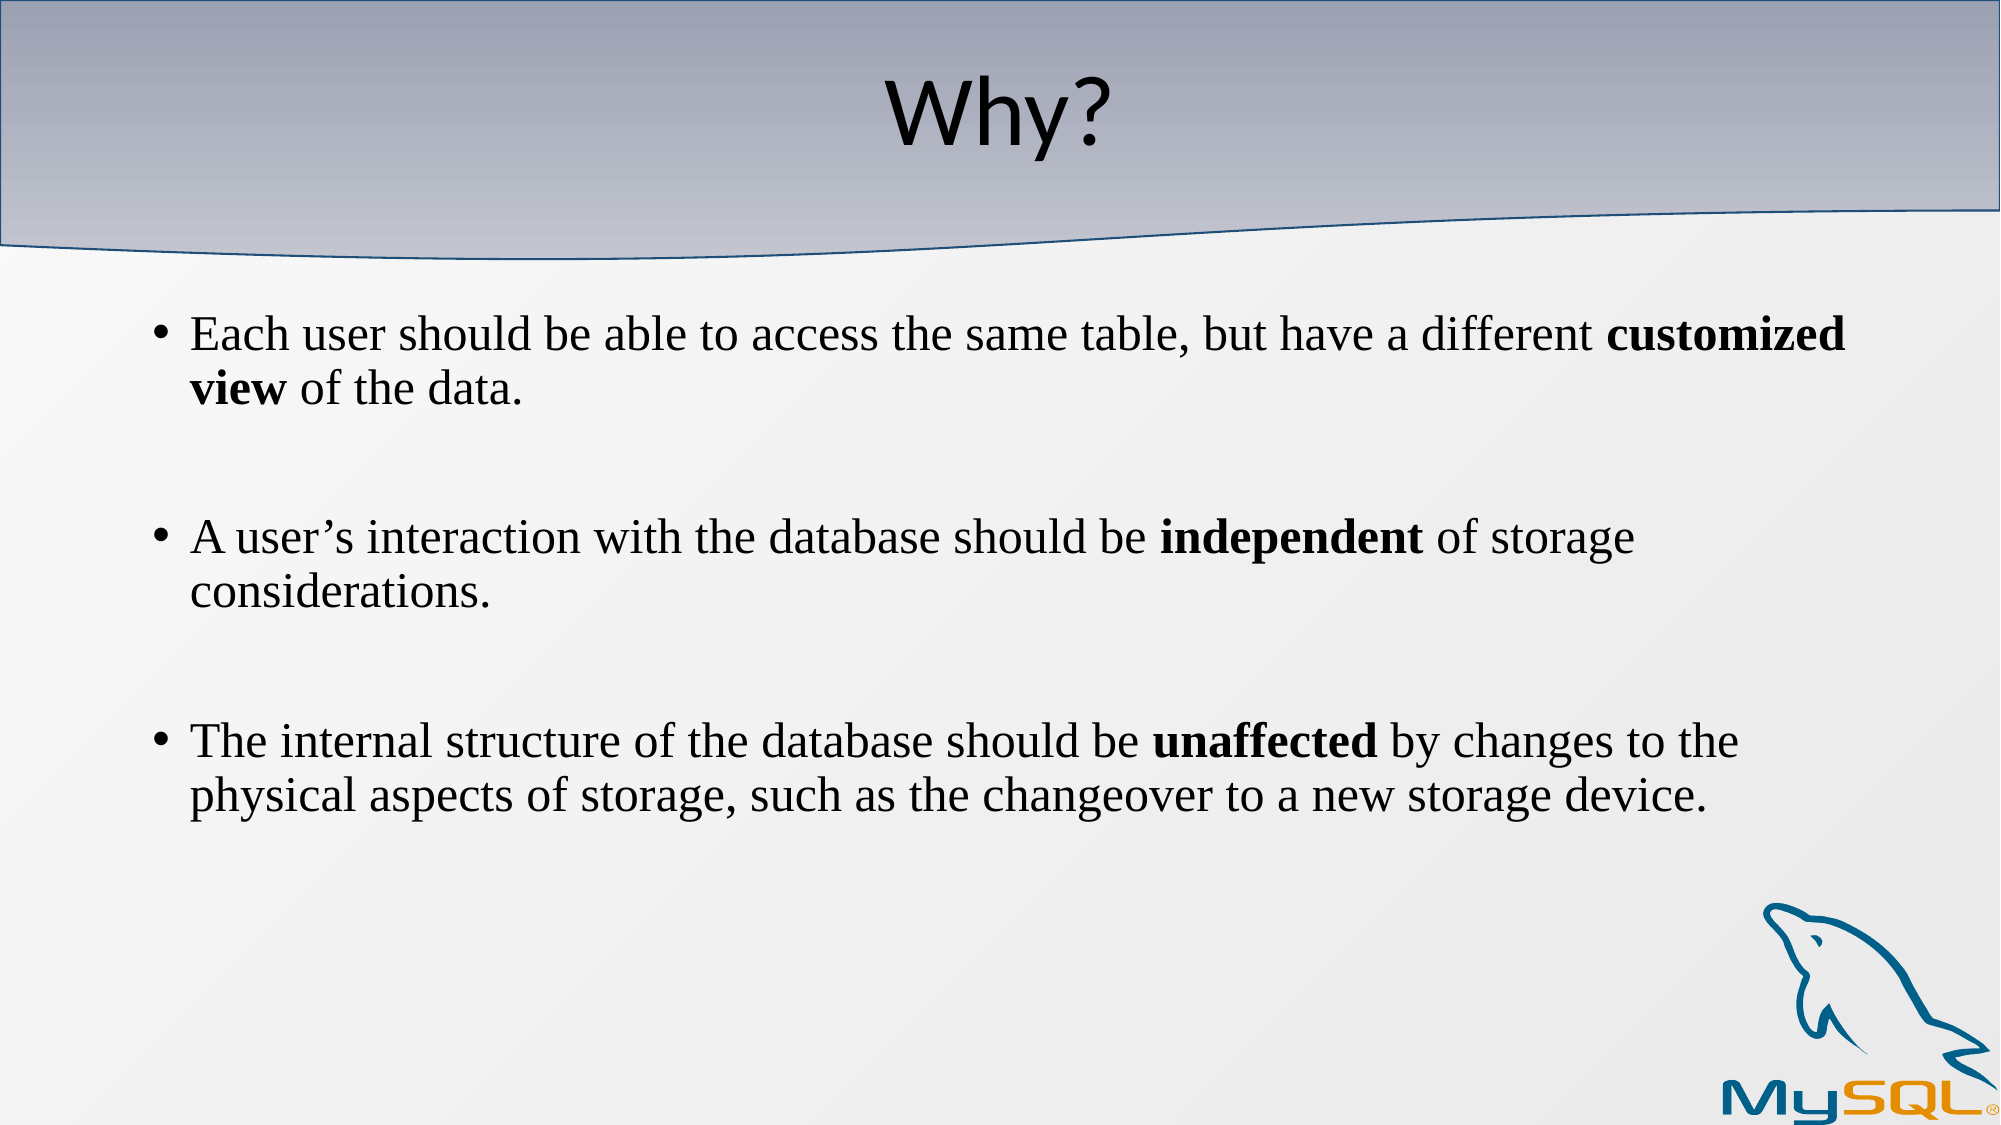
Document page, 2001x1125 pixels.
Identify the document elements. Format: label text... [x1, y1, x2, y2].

picture [1722, 899, 2000, 1125]
text_box Why? [0, 0, 2000, 261]
list Each user should be able to access the same table, but have a different customized view of the data. A user’s interaction with the database should be independent of storage considerations. The internal structure of the database should be unaffected by changes to the physical aspects of storage, such as the changeover to a new storage device. [137, 299, 1863, 1014]
